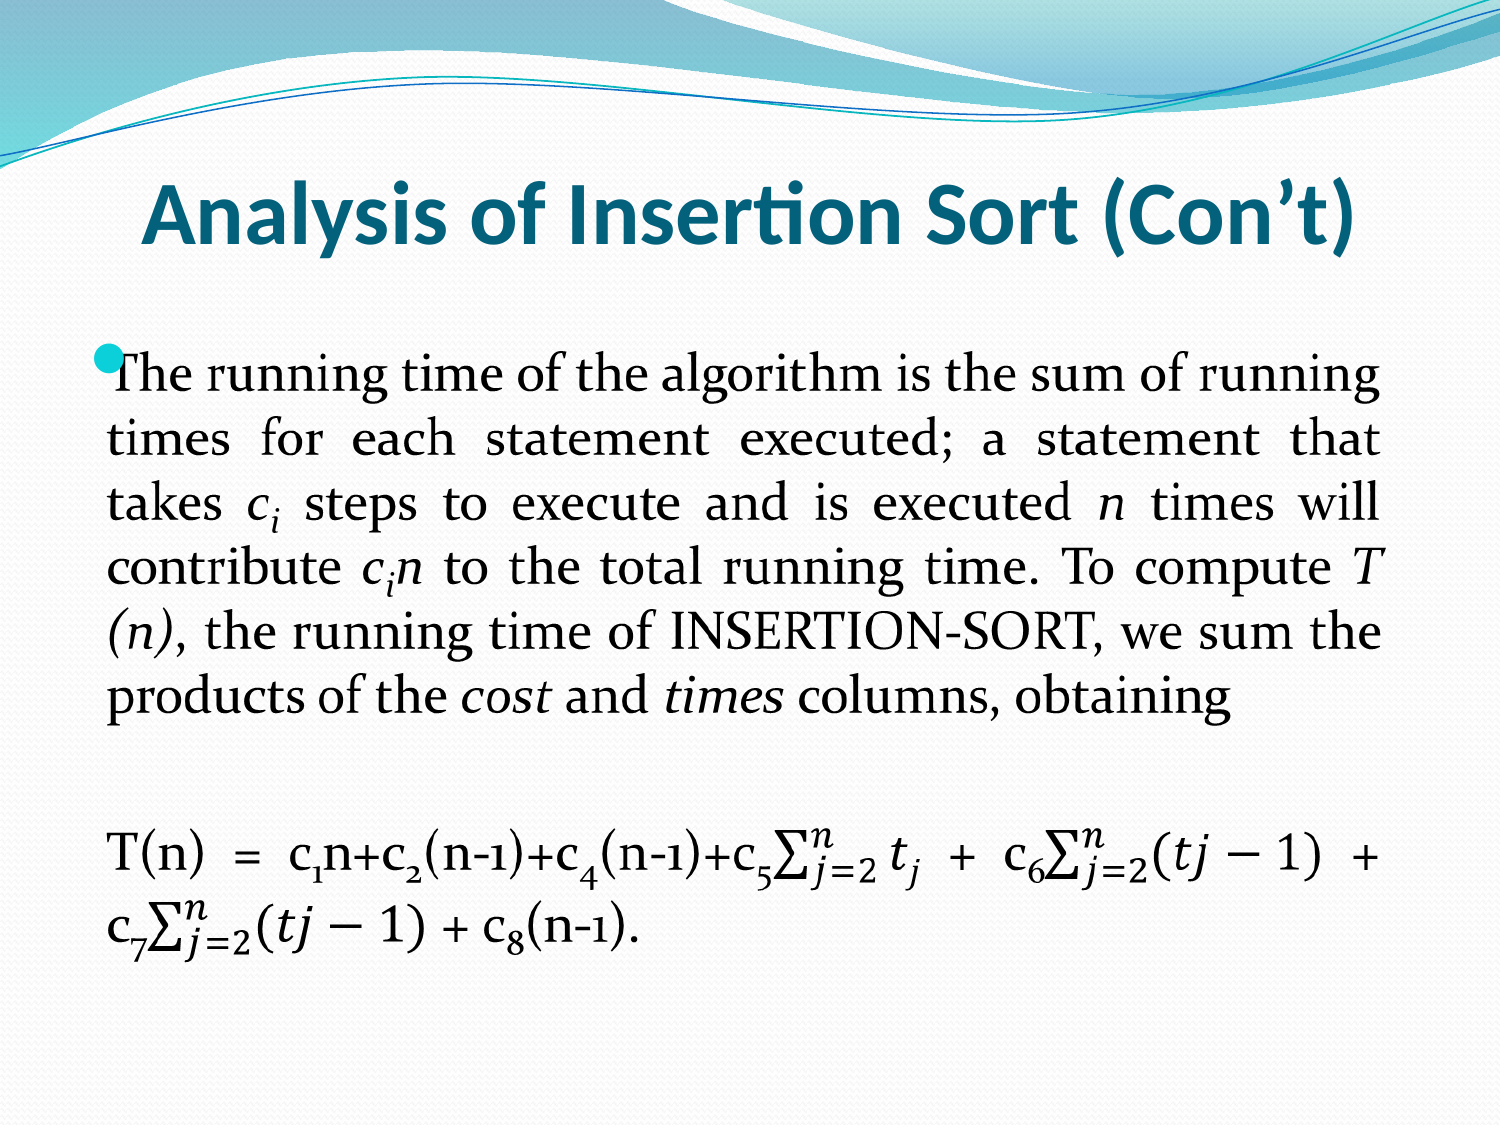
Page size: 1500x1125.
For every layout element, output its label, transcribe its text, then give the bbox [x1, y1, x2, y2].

title Analysis of Insertion Sort (Con’t) [75, 62, 1425, 263]
list [75, 324, 1425, 1125]
